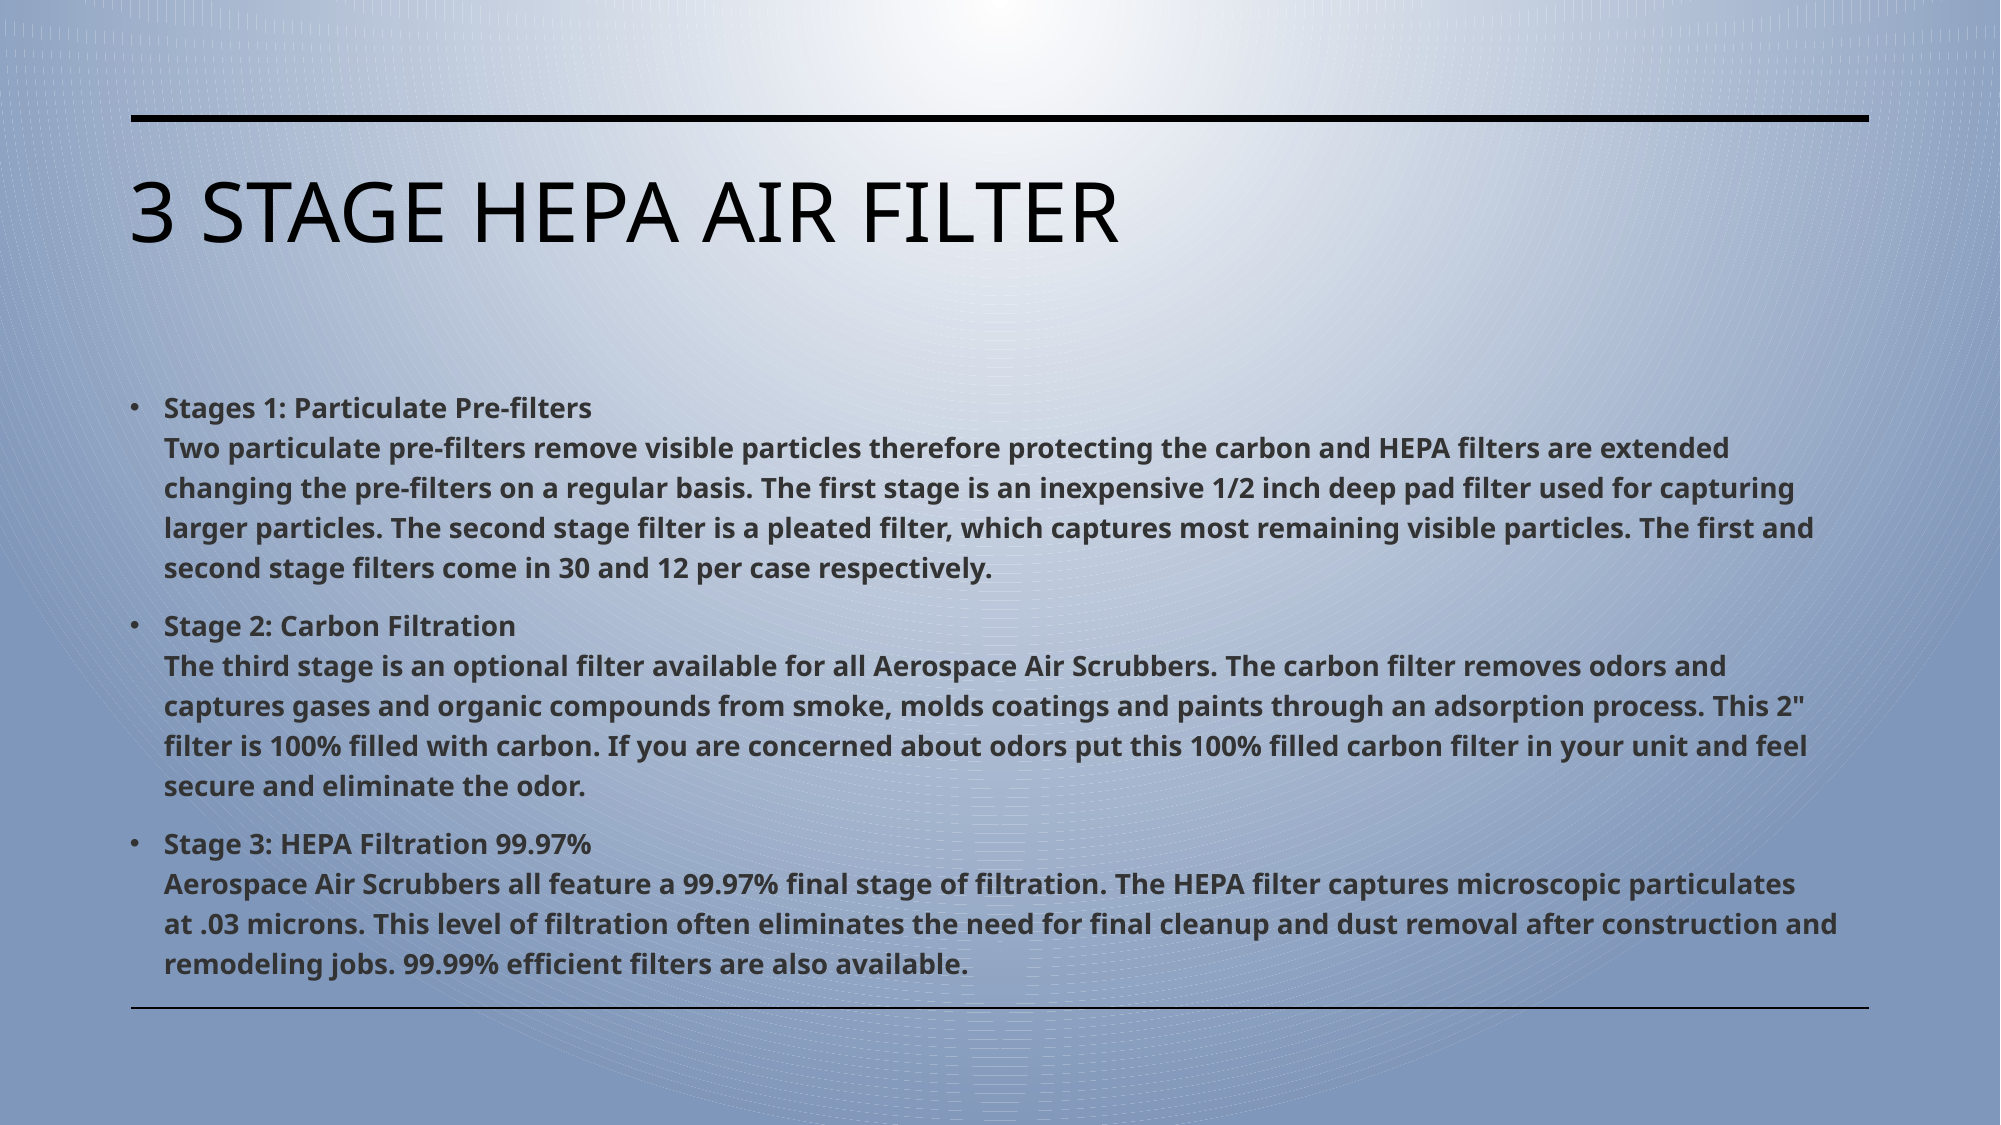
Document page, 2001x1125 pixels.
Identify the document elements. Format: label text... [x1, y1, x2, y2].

list Stages 1: Particulate Pre-filters Two particulate pre-filters remove visible particles therefore protecting the carbon and HEPA filters are extended changing the pre-filters on a regular basis. The first stage is an inexpensive 1/2 inch deep pad filter used for capturing larger particles. The second stage filter is a pleated filter, which captures most remaining visible particles. The first and second stage filters come in 30 and 12 per case respectively. Stage 2: Carbon Filtration The third stage is an optional filter available for all Aerospace Air Scrubbers. The carbon filter removes odors and captures gases and organic compounds from smoke, molds coatings and paints through an adsorption process. This 2" filter is 100% filled with carbon. If you are concerned about odors put this 100% filled carbon filter in your unit and feel secure and eliminate the odor. Stage 3: HEPA Filtration 99.97% Aerospace Air Scrubbers all feature a 99.97% final stage of filtration. The HEPA filter captures microscopic particulates at .03 microns. This level of filtration often eliminates the need for final cleanup and dust removal after construction and remodeling jobs. 99.99% efficient filters are also available. [114, 376, 1869, 990]
title 3 Stage HEPA Air filter [114, 151, 1869, 315]
